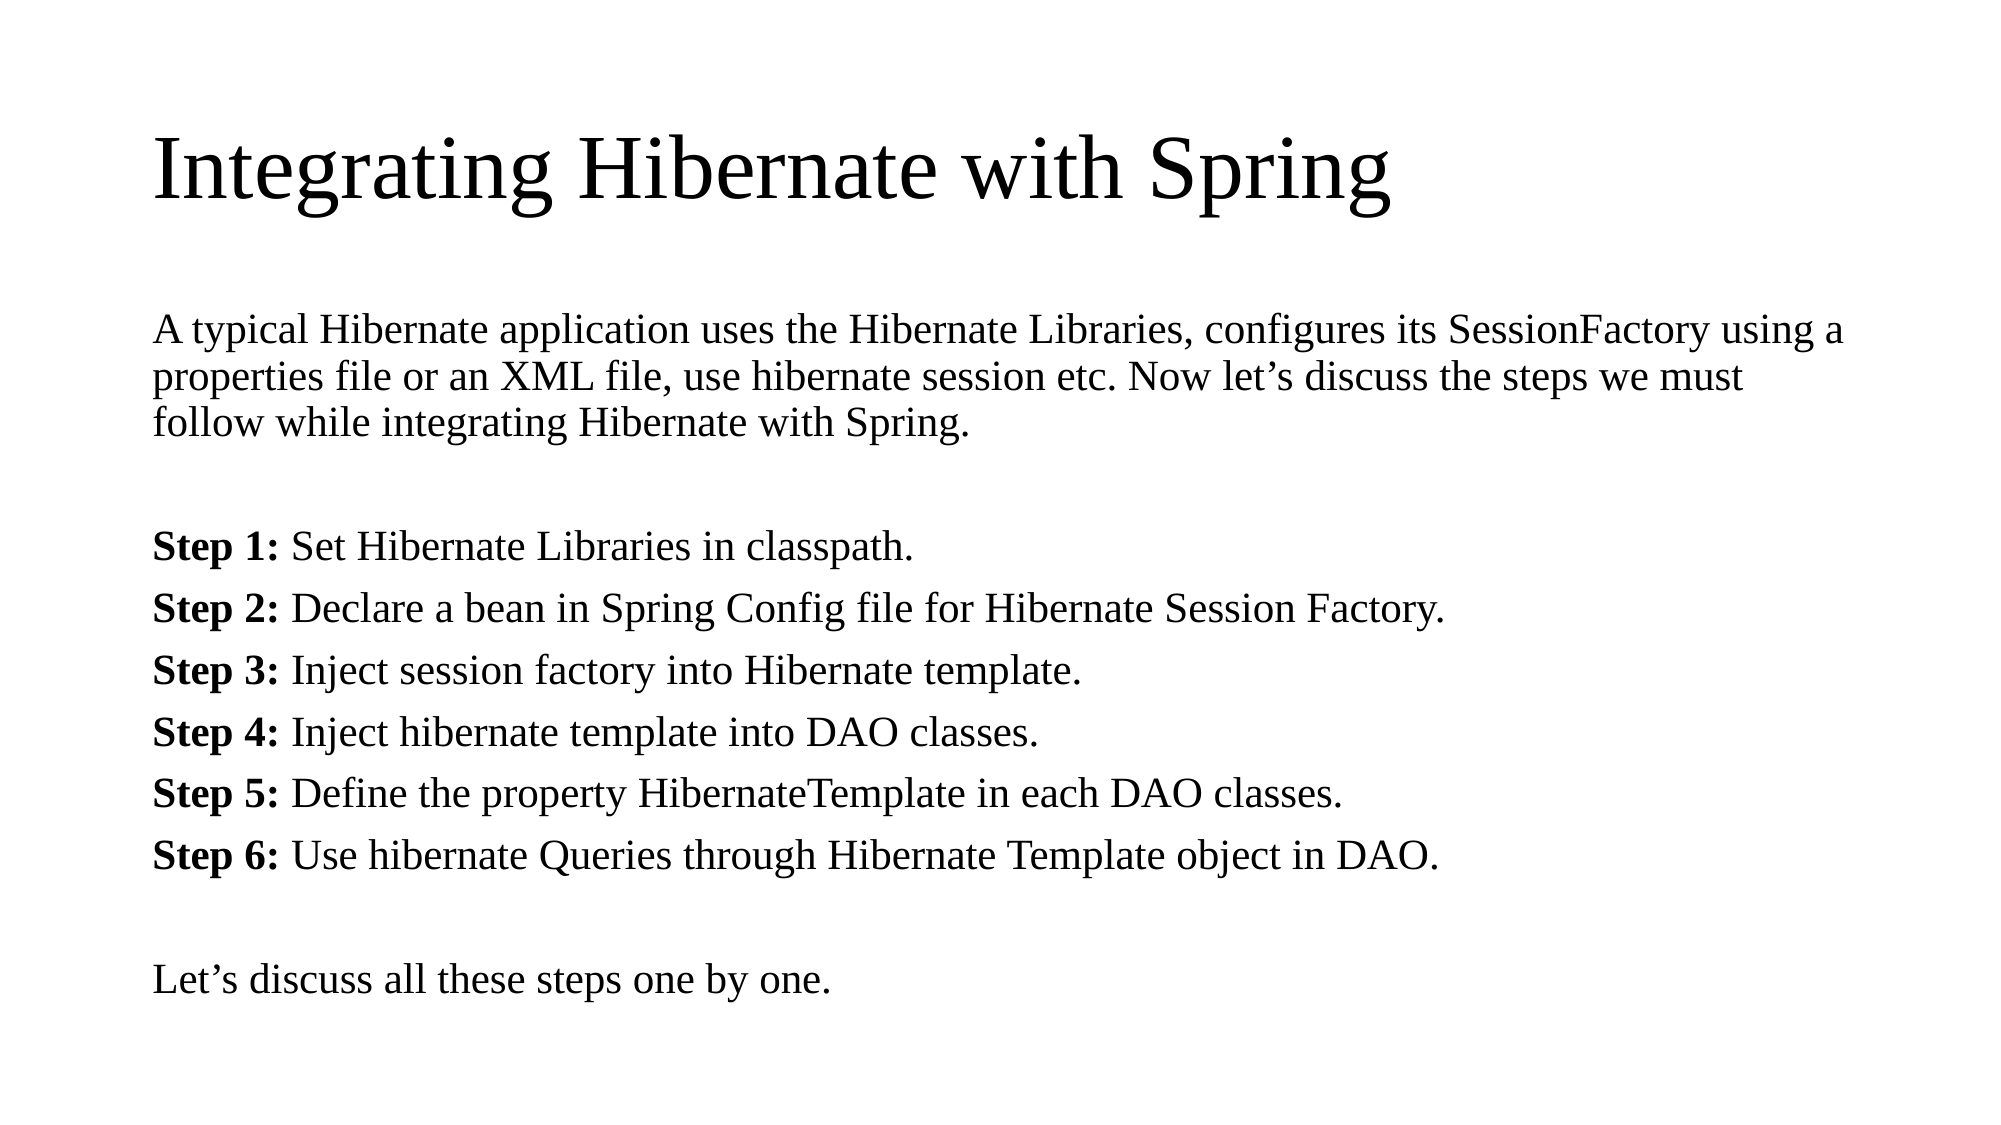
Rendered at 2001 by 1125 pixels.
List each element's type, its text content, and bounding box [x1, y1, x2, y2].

title Integrating Hibernate with Spring [137, 59, 1863, 278]
list A typical Hibernate application uses the Hibernate Libraries, configures its SessionFactory using a properties file or an XML file, use hibernate session etc. Now let’s discuss the steps we must follow while integrating Hibernate with Spring. Step 1: Set Hibernate Libraries in classpath. Step 2: Declare a bean in Spring Config file for Hibernate Session Factory. Step 3: Inject session factory into Hibernate template. Step 4: Inject hibernate template into DAO classes. Step 5: Define the property HibernateTemplate in each DAO classes. Step 6: Use hibernate Queries through Hibernate Template object in DAO. Let’s discuss all these steps one by one. [137, 299, 1863, 1014]
